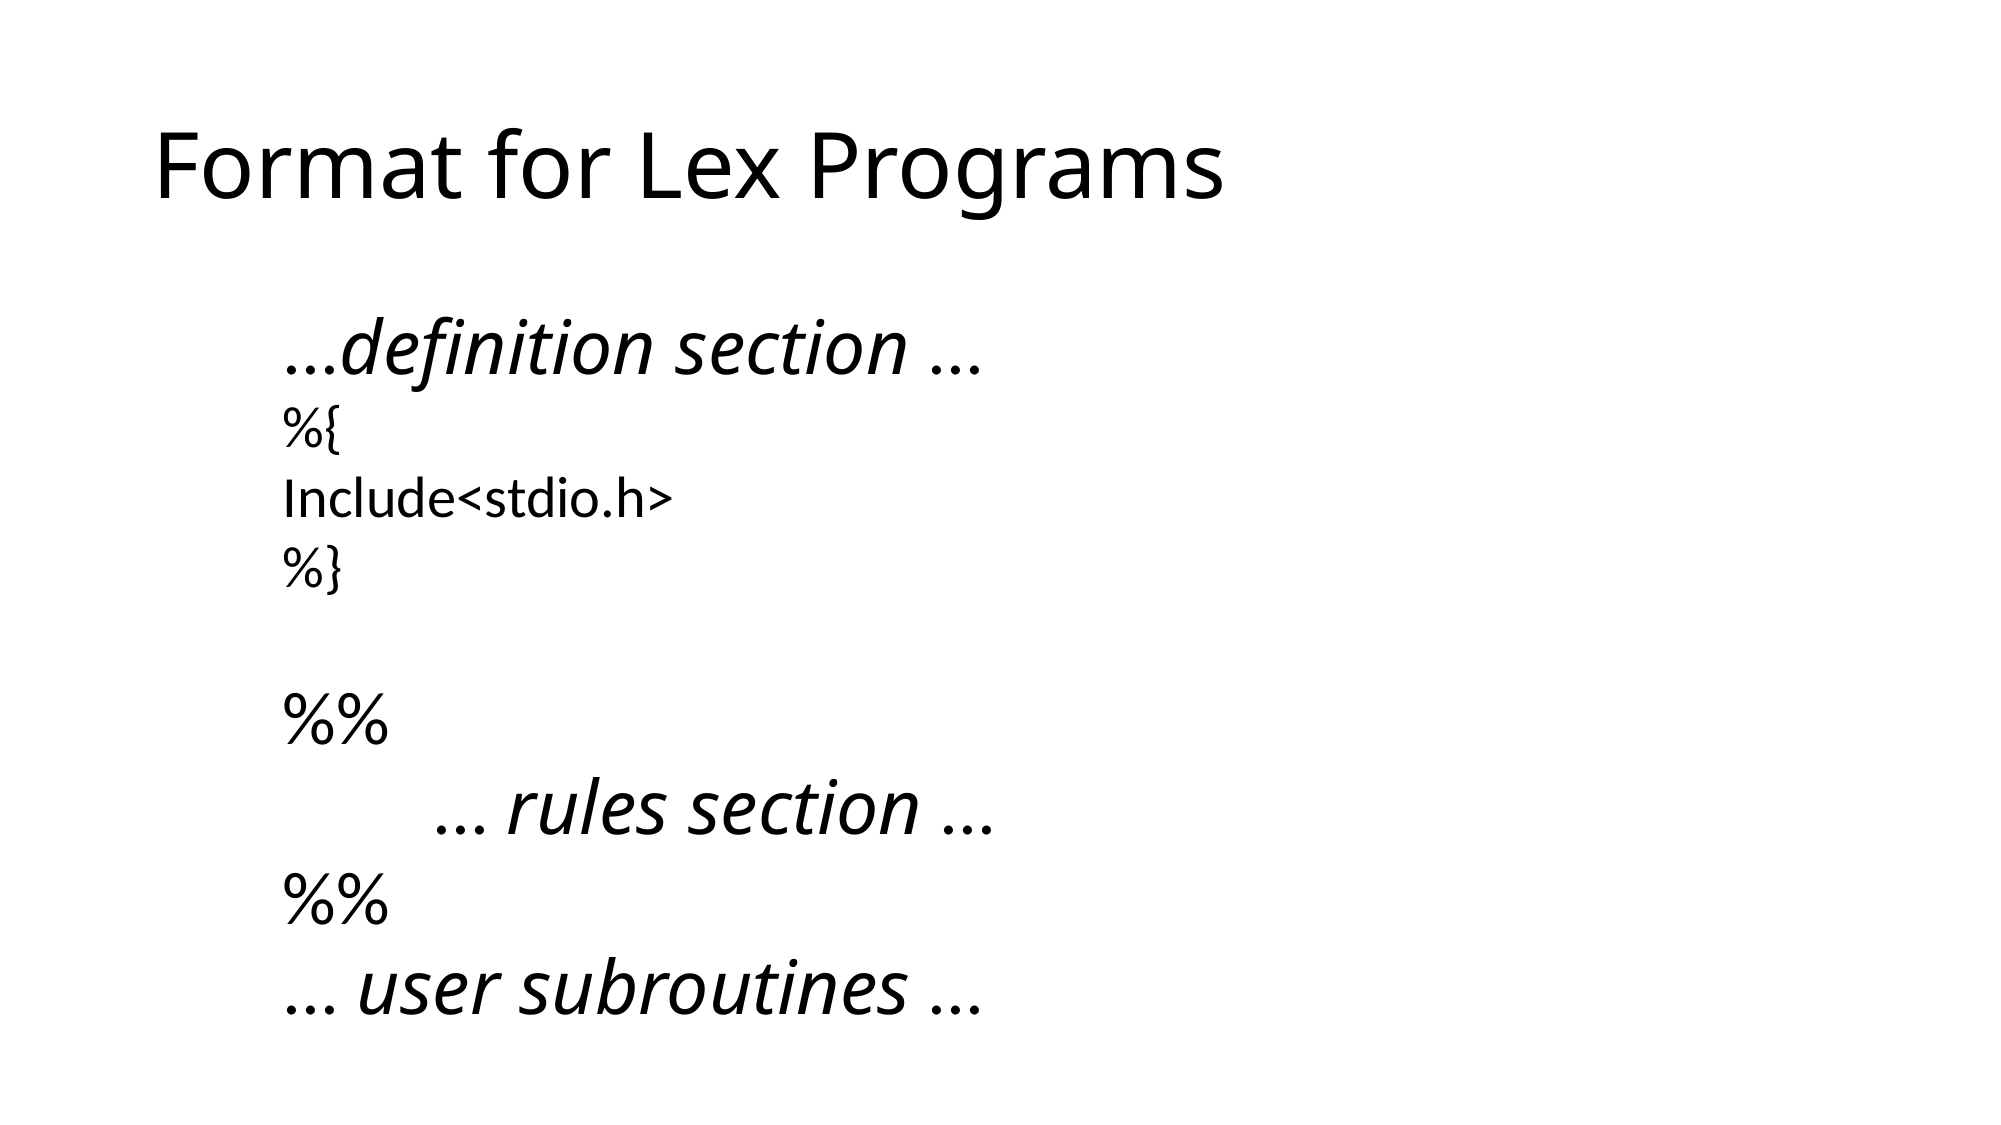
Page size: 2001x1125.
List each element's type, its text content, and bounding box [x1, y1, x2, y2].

text_box ...definition section ... %{ Include<stdio.h> %} %% ... rules section ... %% ... user subroutines ... [268, 291, 1491, 1037]
title Format for Lex Programs [137, 59, 1863, 278]
